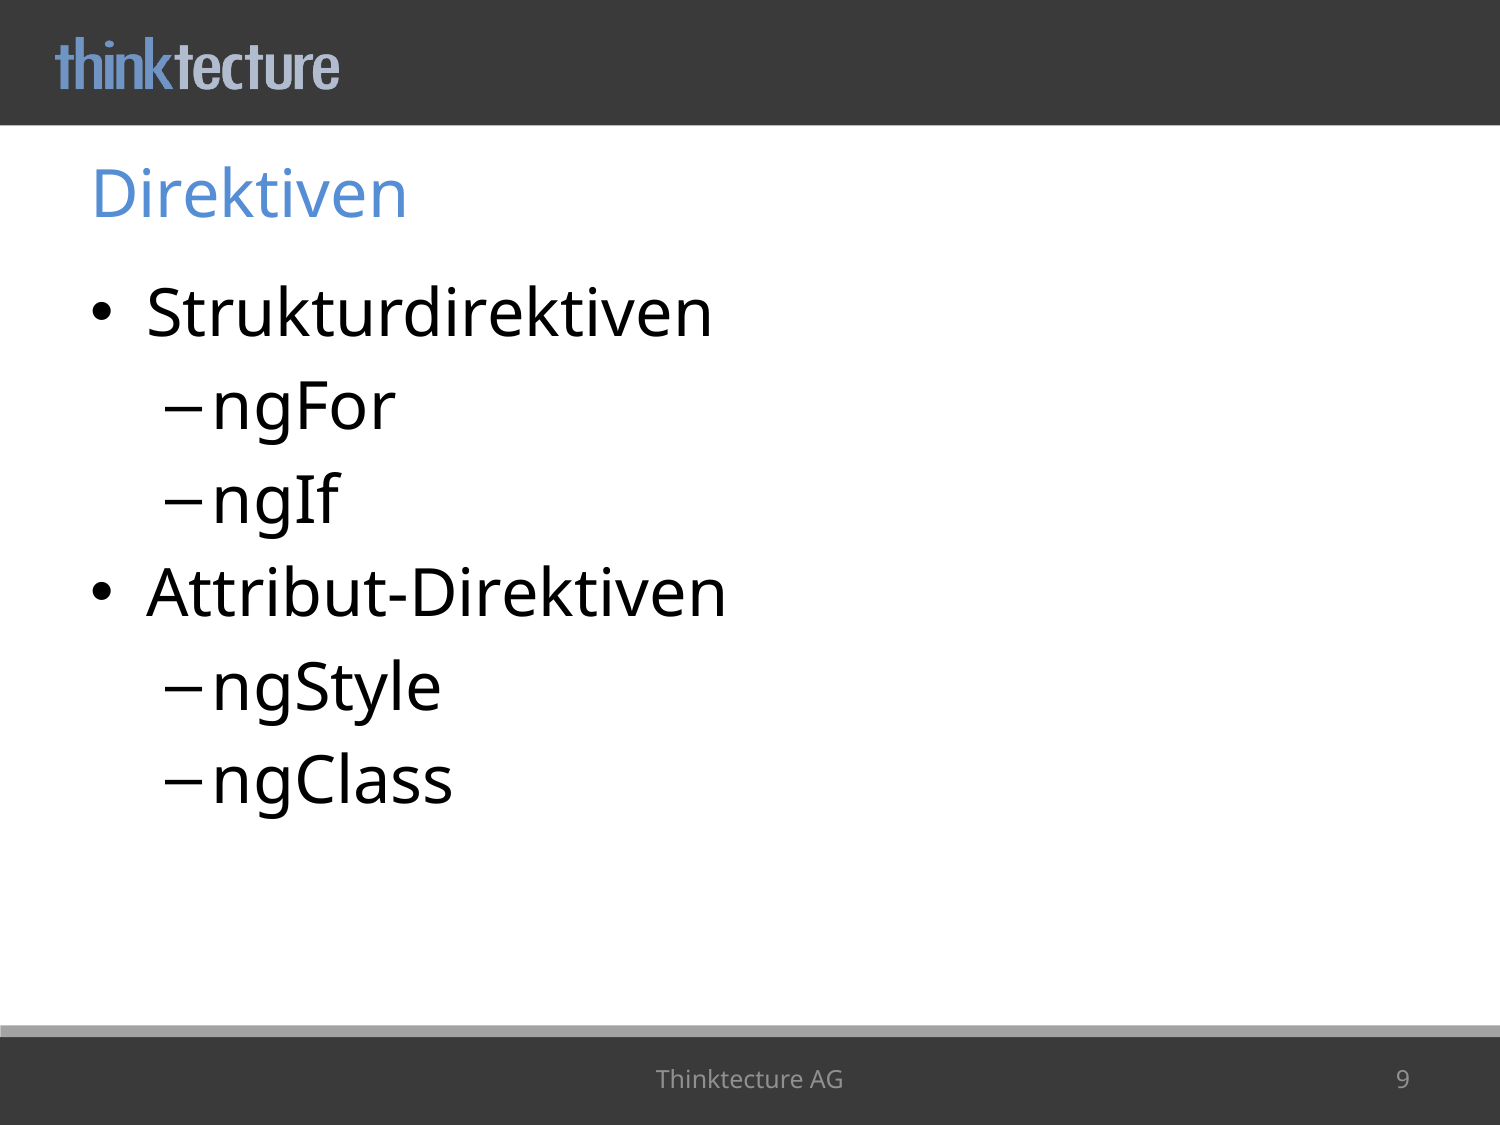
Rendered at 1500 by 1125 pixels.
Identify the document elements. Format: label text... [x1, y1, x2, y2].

picture [55, 17, 339, 109]
list Strukturdirektiven ngFor ngIf Attribut-Direktiven ngStyle ngClass [75, 262, 1425, 1005]
title Direktiven [75, 149, 1425, 233]
footer Thinktecture AG [512, 1058, 988, 1103]
slide_number 9 [1074, 1058, 1425, 1103]
